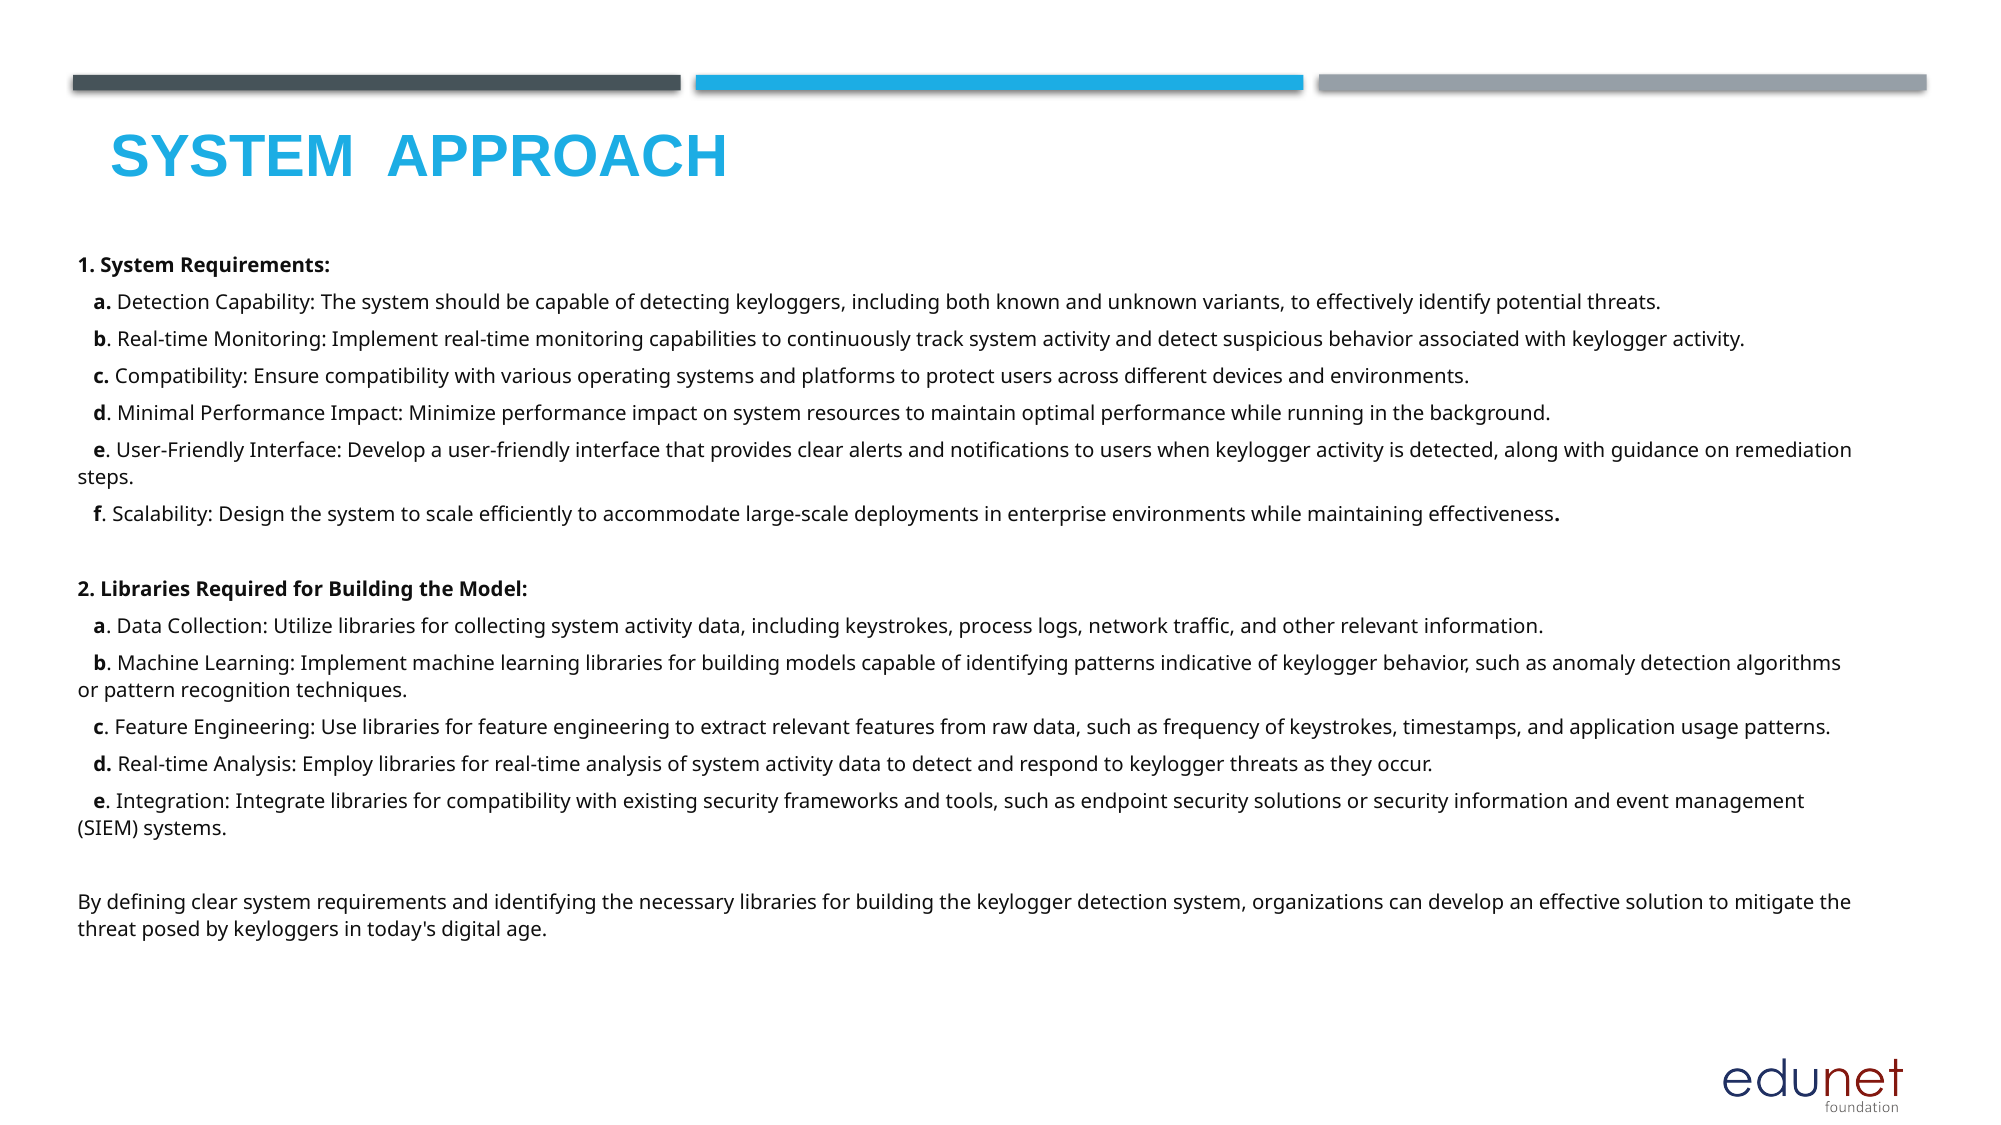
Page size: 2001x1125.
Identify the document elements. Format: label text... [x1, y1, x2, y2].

list 1. System Requirements: a. Detection Capability: The system should be capable of detecting keyloggers, including both known and unknown variants, to effectively identify potential threats. b. Real-time Monitoring: Implement real-time monitoring capabilities to continuously track system activity and detect suspicious behavior associated with keylogger activity. c. Compatibility: Ensure compatibility with various operating systems and platforms to protect users across different devices and environments. d. Minimal Performance Impact: Minimize performance impact on system resources to maintain optimal performance while running in the background. e. User-Friendly Interface: Develop a user-friendly interface that provides clear alerts and notifications to users when keylogger activity is detected, along with guidance on remediation steps. f. Scalability: Design the system to scale efficiently to accommodate large-scale deployments in enterprise environments while maintaining effectiveness. 2. Libraries Required for Building the Model: a. Data Collection: Utilize libraries for collecting system activity data, including keystrokes, process logs, network traffic, and other relevant information. b. Machine Learning: Implement machine learning libraries for building models capable of identifying patterns indicative of keylogger behavior, such as anomaly detection algorithms or pattern recognition techniques. c. Feature Engineering: Use libraries for feature engineering to extract relevant features from raw data, such as frequency of keystrokes, timestamps, and application usage patterns. d. Real-time Analysis: Employ libraries for real-time analysis of system activity data to detect and respond to keylogger threats as they occur. e. Integration: Integrate libraries for compatibility with existing security frameworks and tools, such as endpoint security solutions or security information and event management (SIEM) systems. By defining clear system requirements and identifying the necessary libraries for building the keylogger detection system, organizations can develop an effective solution to mitigate the threat posed by keyloggers in today's digital age. [62, 195, 1872, 963]
picture [1719, 1056, 1905, 1116]
title System Approach [95, 108, 1905, 196]
